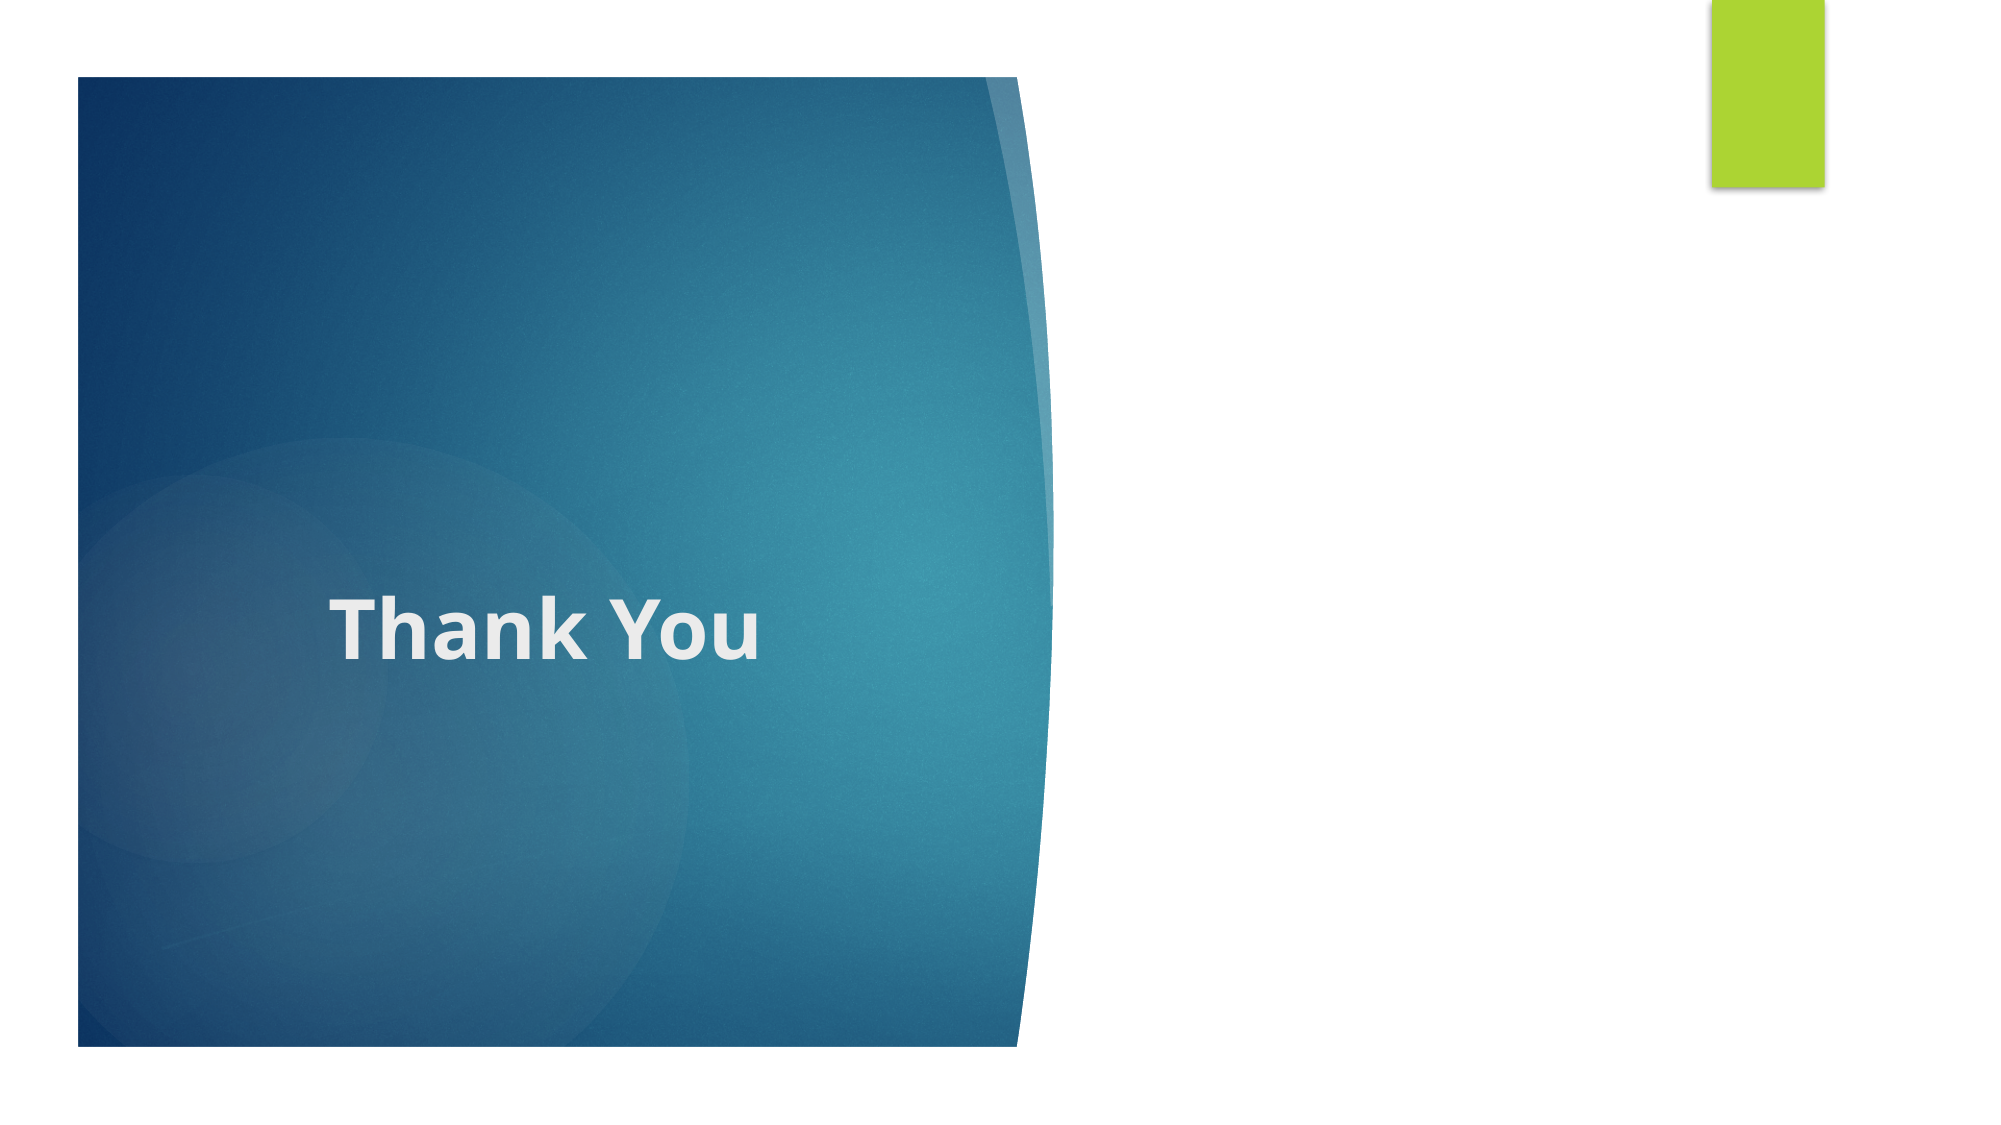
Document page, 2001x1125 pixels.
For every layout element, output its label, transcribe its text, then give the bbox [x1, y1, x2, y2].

title Thank You [189, 439, 904, 814]
